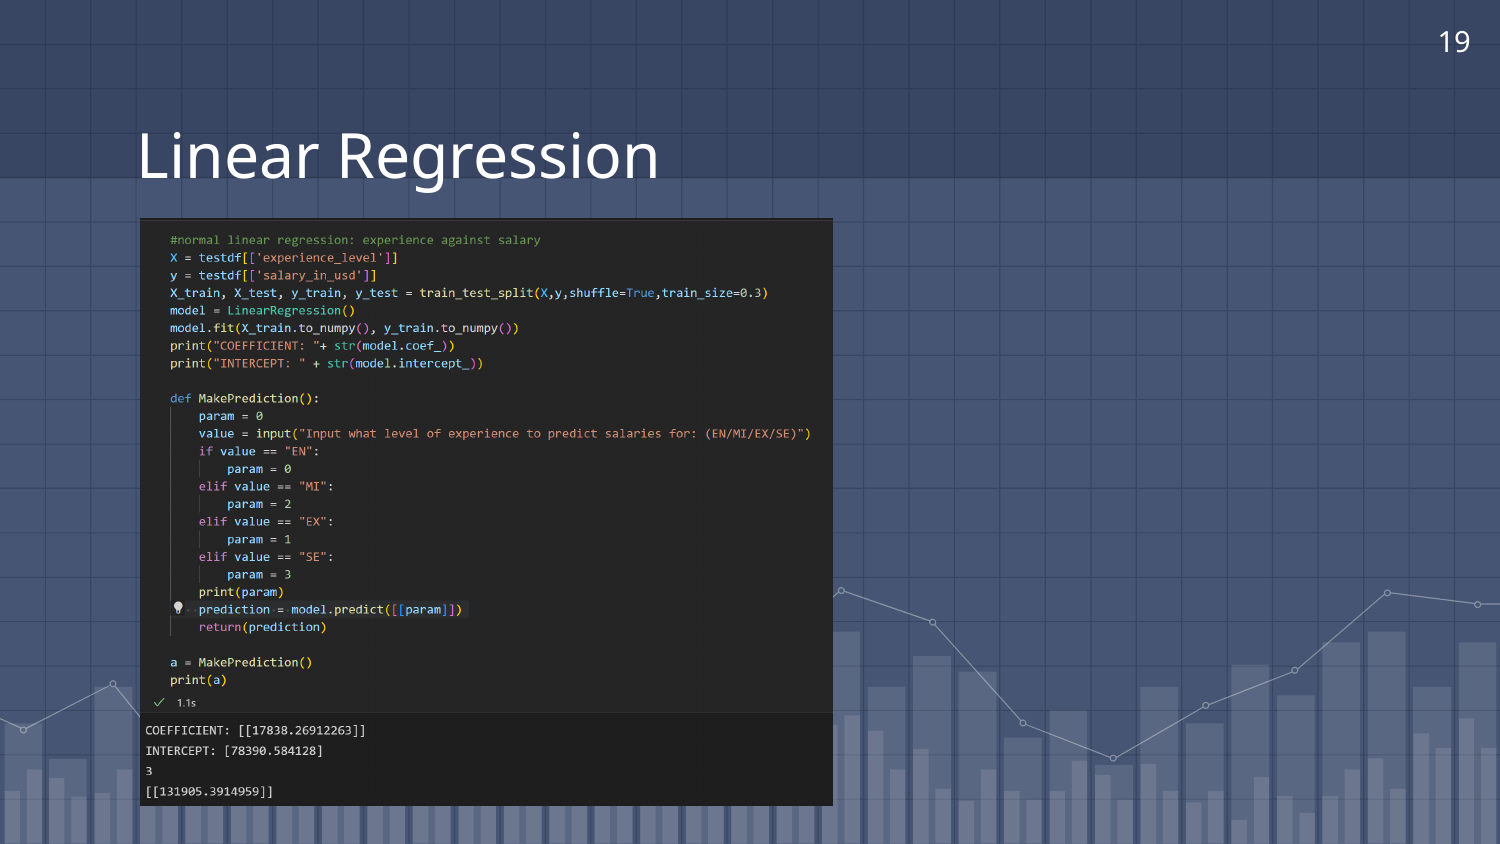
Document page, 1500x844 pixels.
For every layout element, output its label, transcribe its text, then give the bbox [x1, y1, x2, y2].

picture [139, 217, 834, 806]
title Linear Regression [121, 65, 1383, 207]
slide_number ‹#› [1408, 0, 1500, 88]
